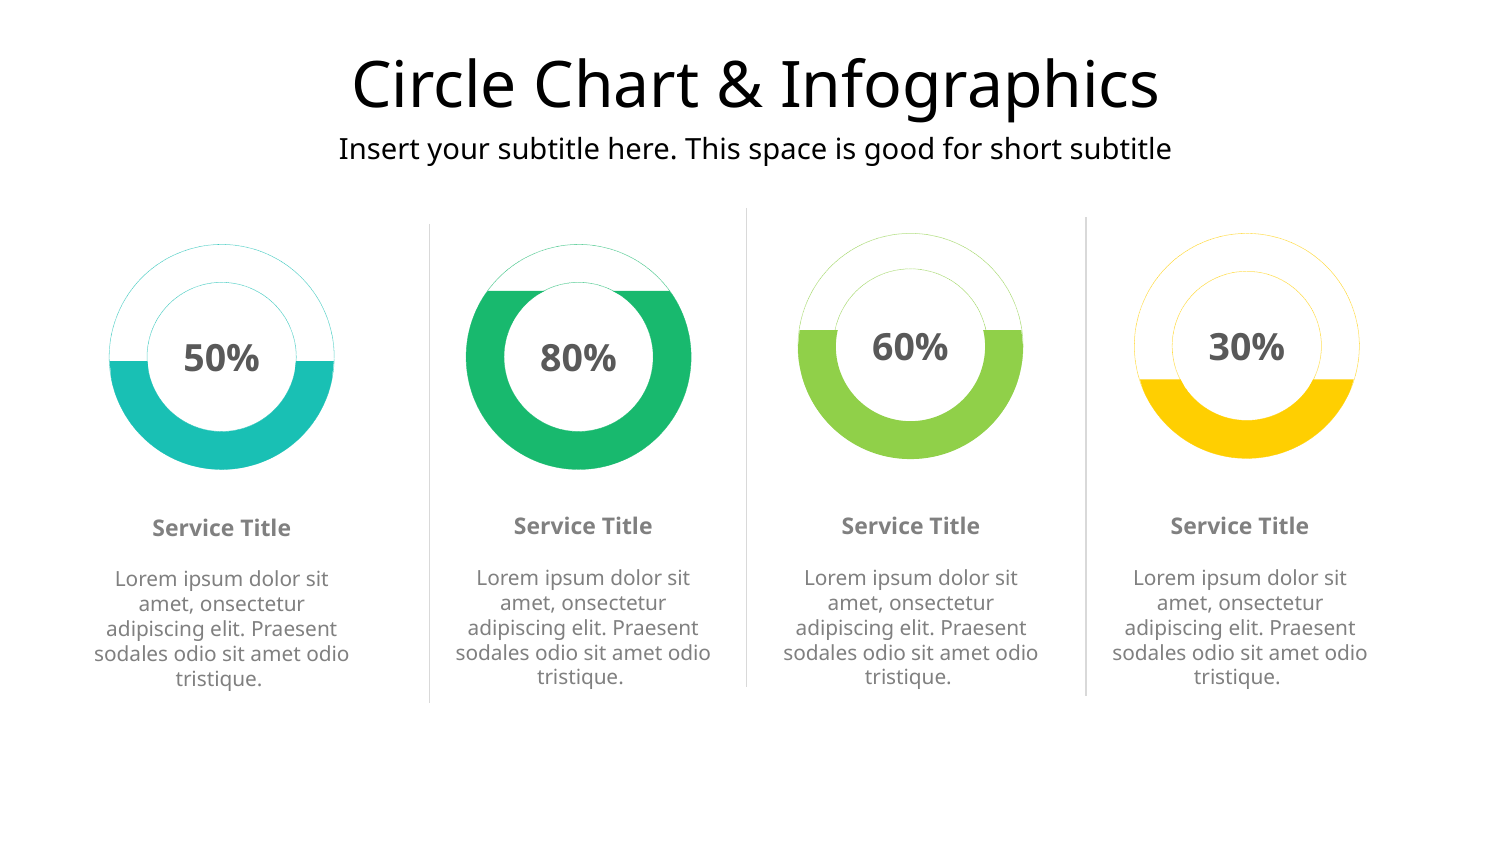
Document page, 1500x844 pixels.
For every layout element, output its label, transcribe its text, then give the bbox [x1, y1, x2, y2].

text_box [1137, 377, 1356, 461]
text_box 60% [797, 231, 1024, 329]
text_box Circle Chart & Infographics [100, 45, 1412, 126]
text_box [464, 288, 694, 472]
text_box Service Title Lorem ipsum dolor sit amet, onsectetur adipiscing elit. Praesent sodales odio sit amet odio tristique. [76, 507, 367, 697]
text_box 30% [1132, 231, 1362, 379]
text_box Service Title Lorem ipsum dolor sit amet, onsectetur adipiscing elit. Praesent sodales odio sit amet odio tristique. [438, 506, 729, 695]
text_box [795, 328, 1026, 462]
text_box Service Title Lorem ipsum dolor sit amet, onsectetur adipiscing elit. Praesent sodales odio sit amet odio tristique. [766, 506, 1056, 695]
text_box Insert your subtitle here. This space is good for short subtitle [100, 126, 1412, 174]
text_box [107, 359, 336, 472]
text_box Service Title Lorem ipsum dolor sit amet, onsectetur adipiscing elit. Praesent sodales odio sit amet odio tristique. [1095, 506, 1386, 695]
text_box 80% [488, 242, 671, 292]
text_box 50% [107, 242, 337, 360]
